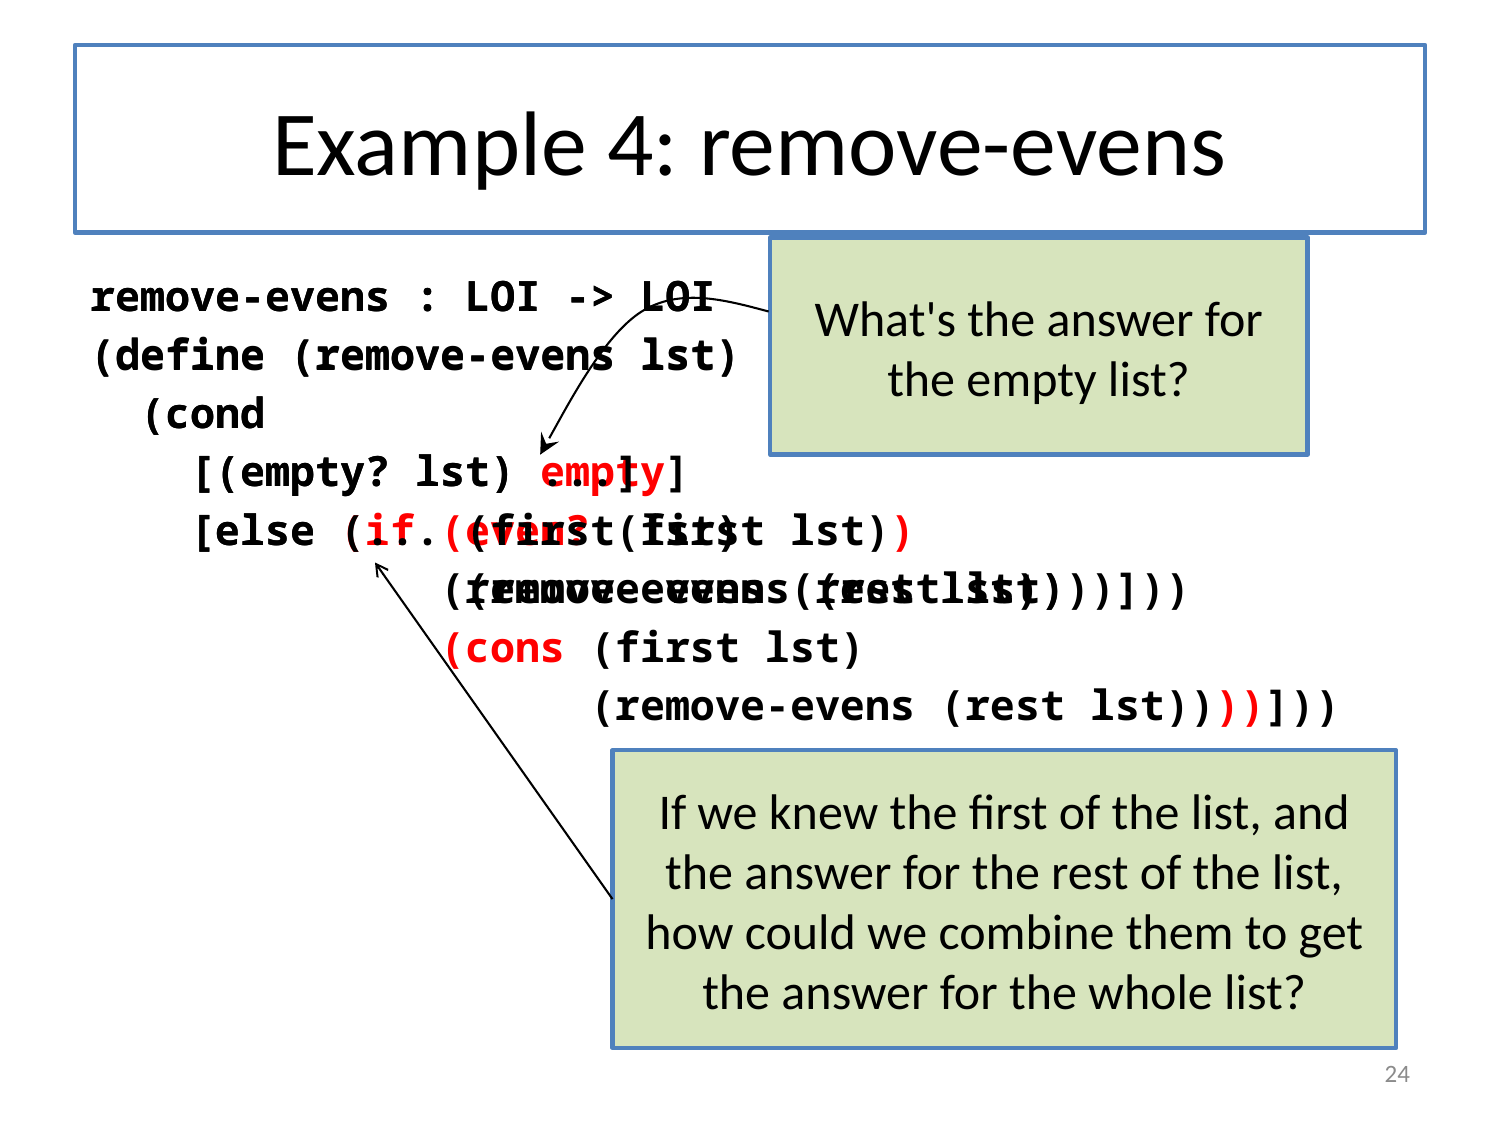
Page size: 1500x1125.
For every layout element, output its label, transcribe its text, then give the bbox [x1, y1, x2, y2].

title Example 4: remove-evens [73, 43, 1427, 235]
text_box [374, 562, 1397, 1049]
slide_number 24 [1074, 1042, 1425, 1103]
list remove-evens : LOI -> LOI (define (remove-evens lst) (cond [(empty? lst) ...] [else (... (first lst) (remove-evens (rest lst)))])) [75, 262, 1425, 1005]
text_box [539, 237, 1308, 455]
